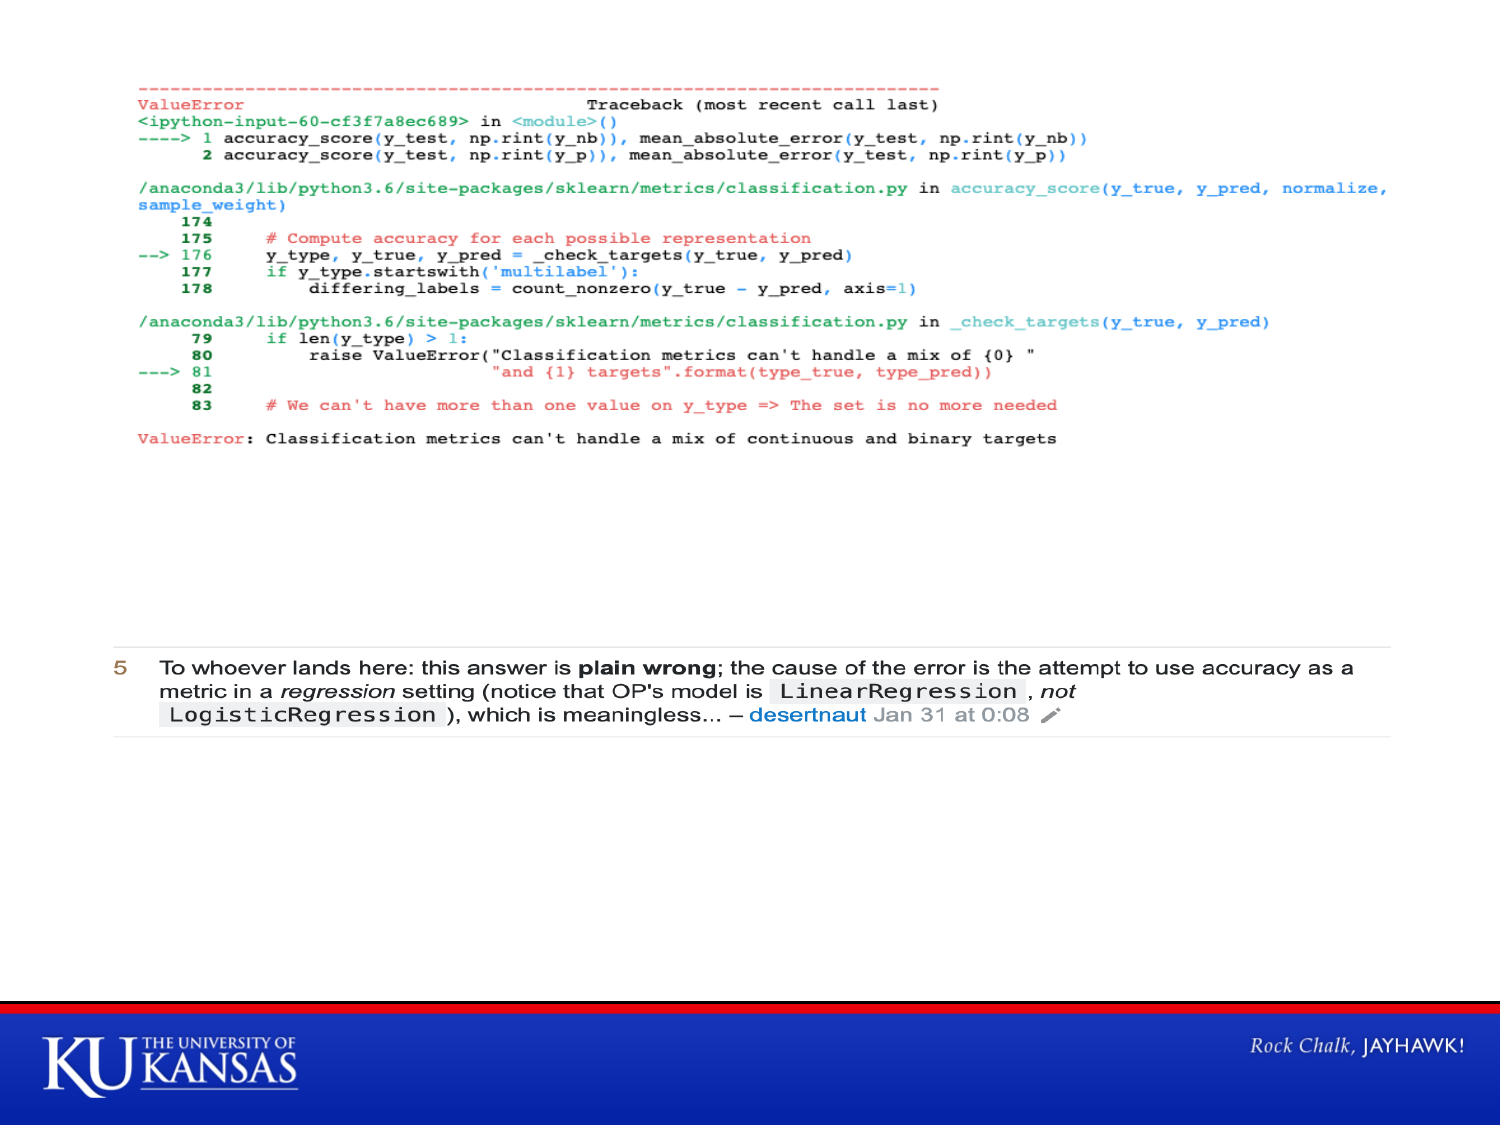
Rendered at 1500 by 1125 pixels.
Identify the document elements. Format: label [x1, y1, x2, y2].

picture [0, 1001, 1500, 1125]
list [74, 620, 1426, 746]
picture [123, 76, 1407, 459]
